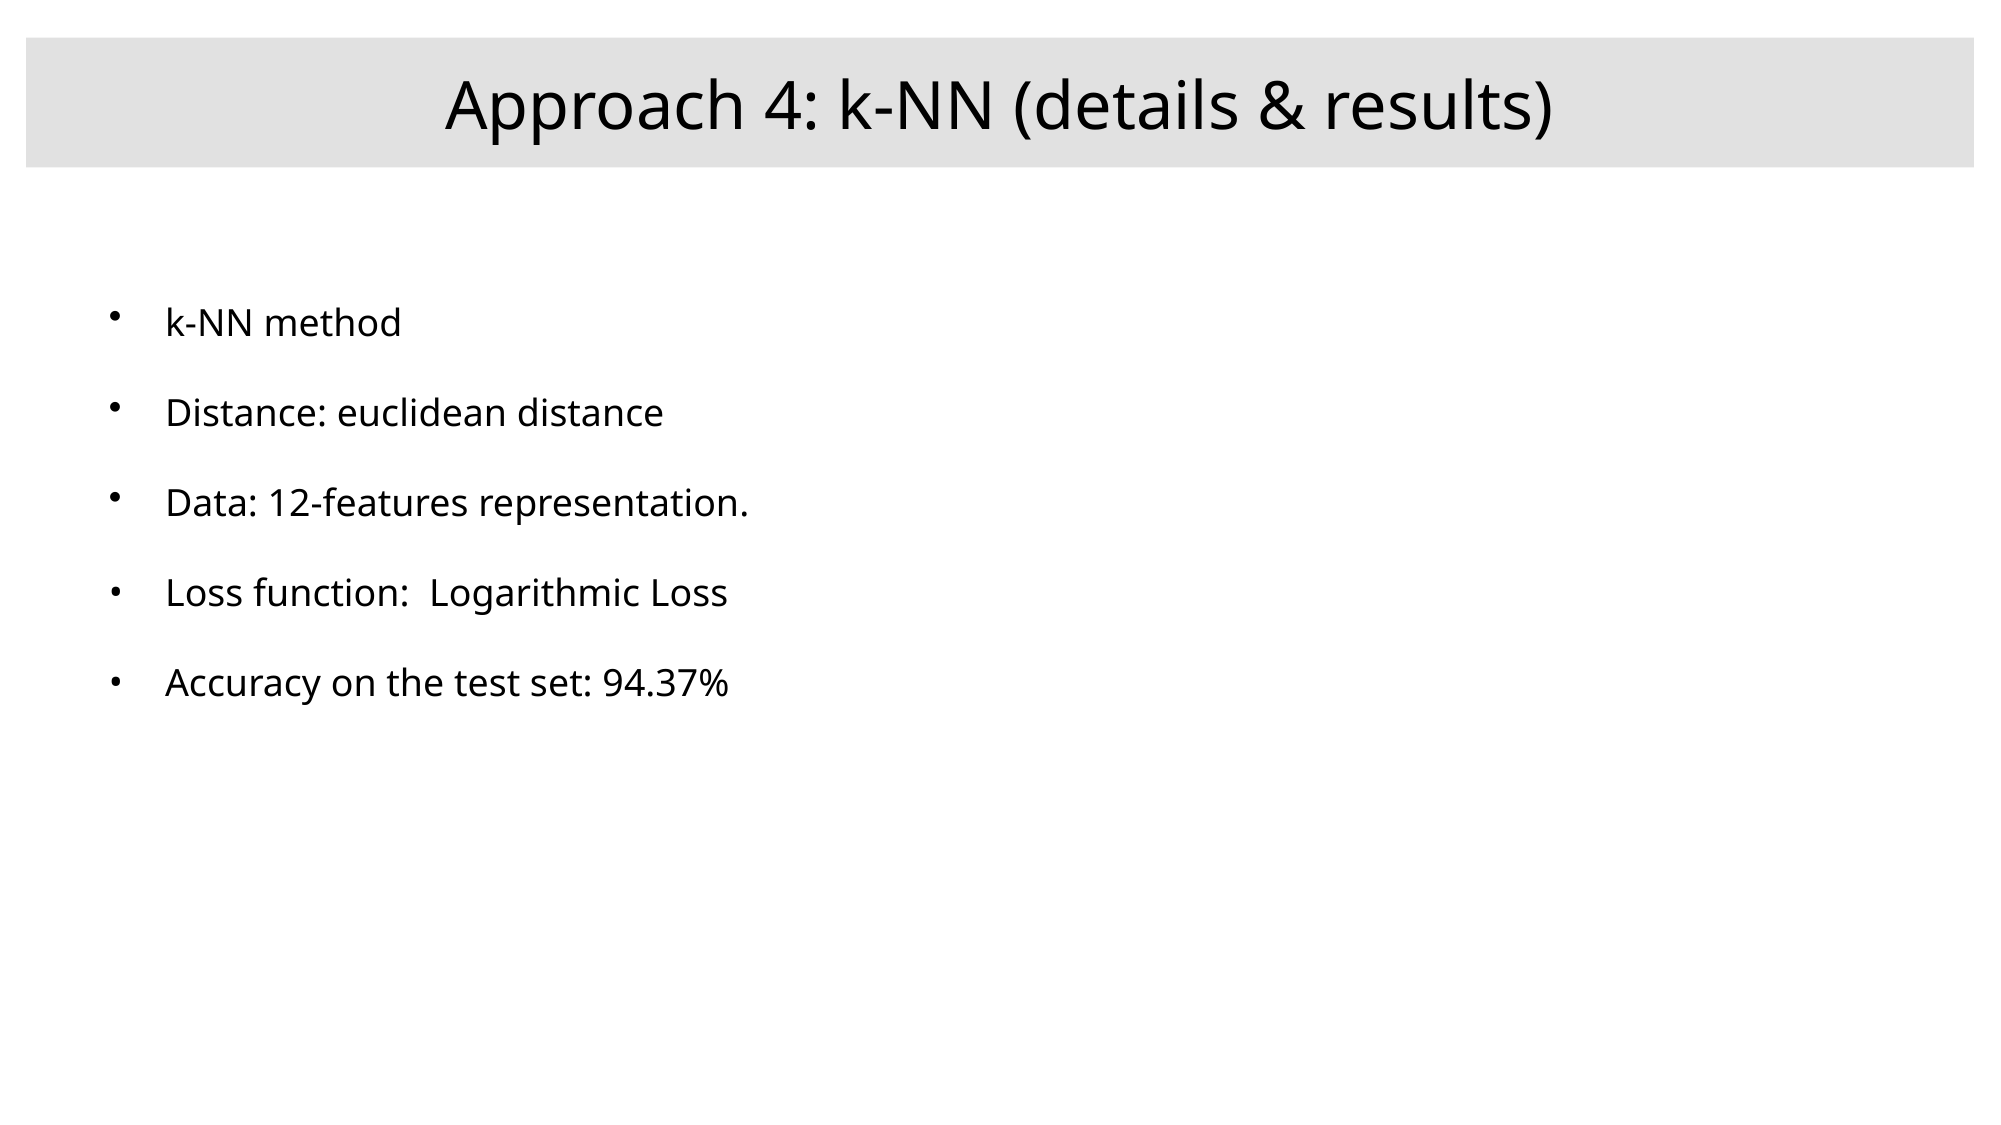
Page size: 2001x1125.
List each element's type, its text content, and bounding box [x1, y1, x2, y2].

text_box k-NN method Distance: euclidean distance Data: 12-features representation. Loss function: Logarithmic Loss Accuracy on the test set: 94.37% [74, 283, 1425, 1019]
text_box Approach 4: k-NN (details & results) [26, 37, 1974, 168]
